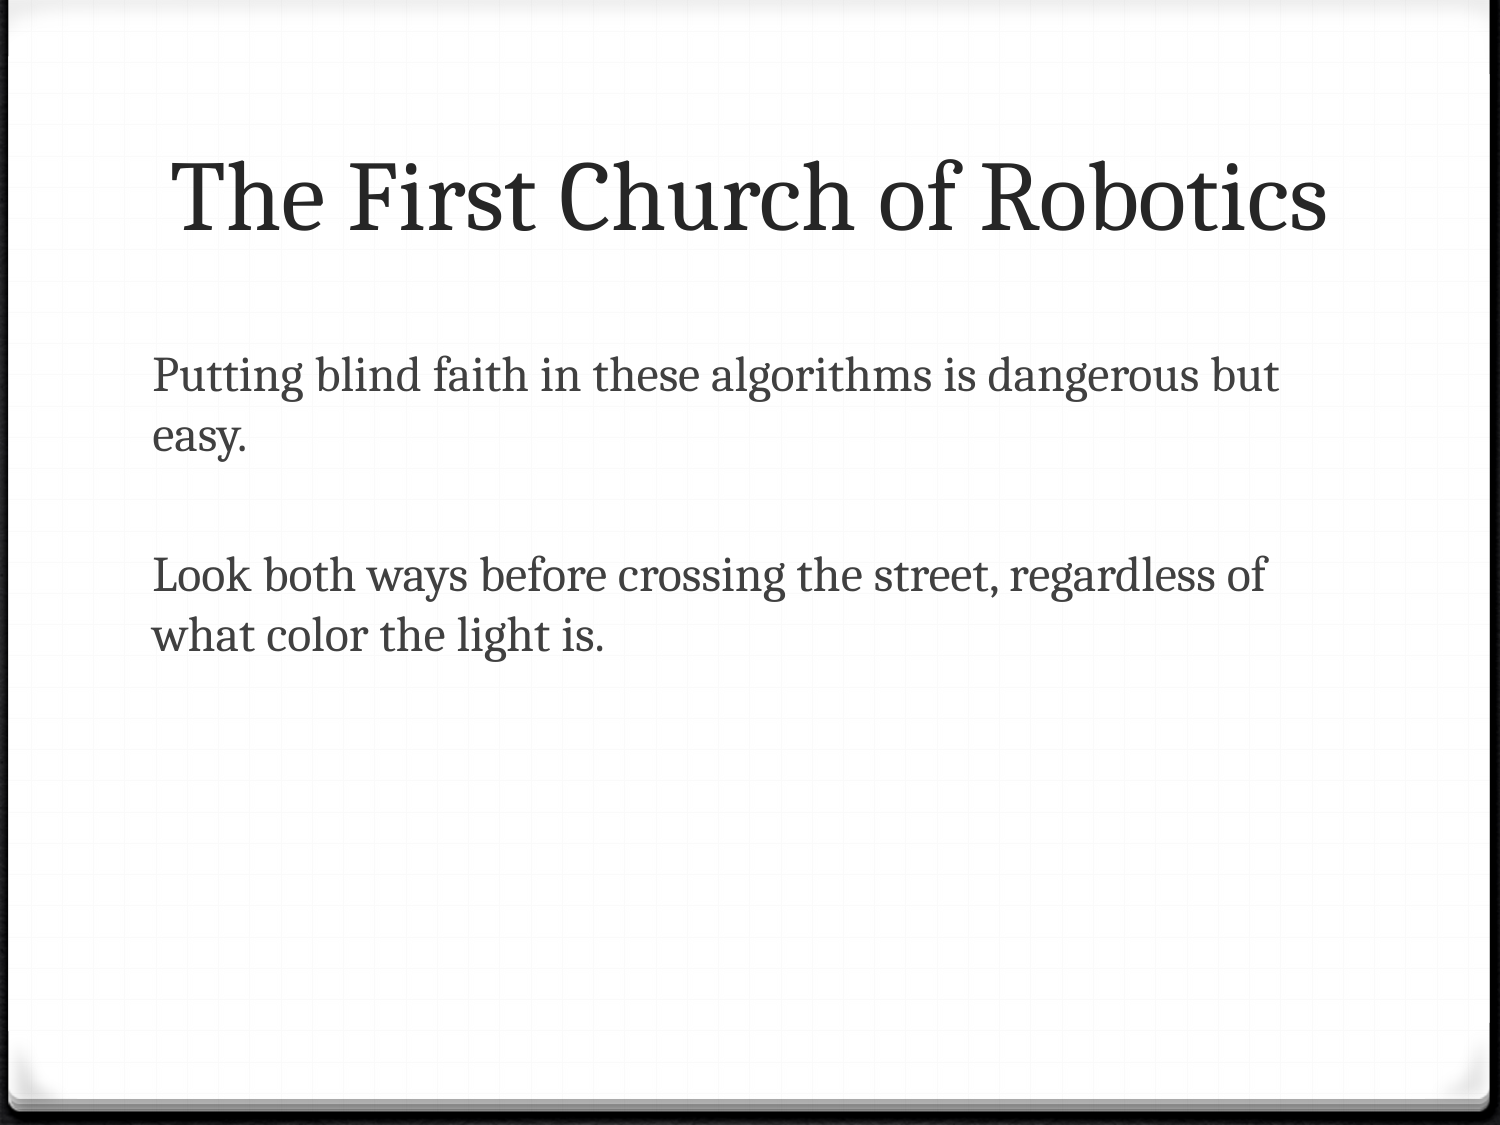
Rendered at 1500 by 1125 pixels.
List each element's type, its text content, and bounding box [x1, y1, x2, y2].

title The First Church of Robotics [90, 71, 1410, 309]
list Putting blind faith in these algorithms is dangerous but easy. Look both ways before crossing the street, regardless of what color the light is. [137, 334, 1363, 983]
picture [0, 0, 1500, 1125]
